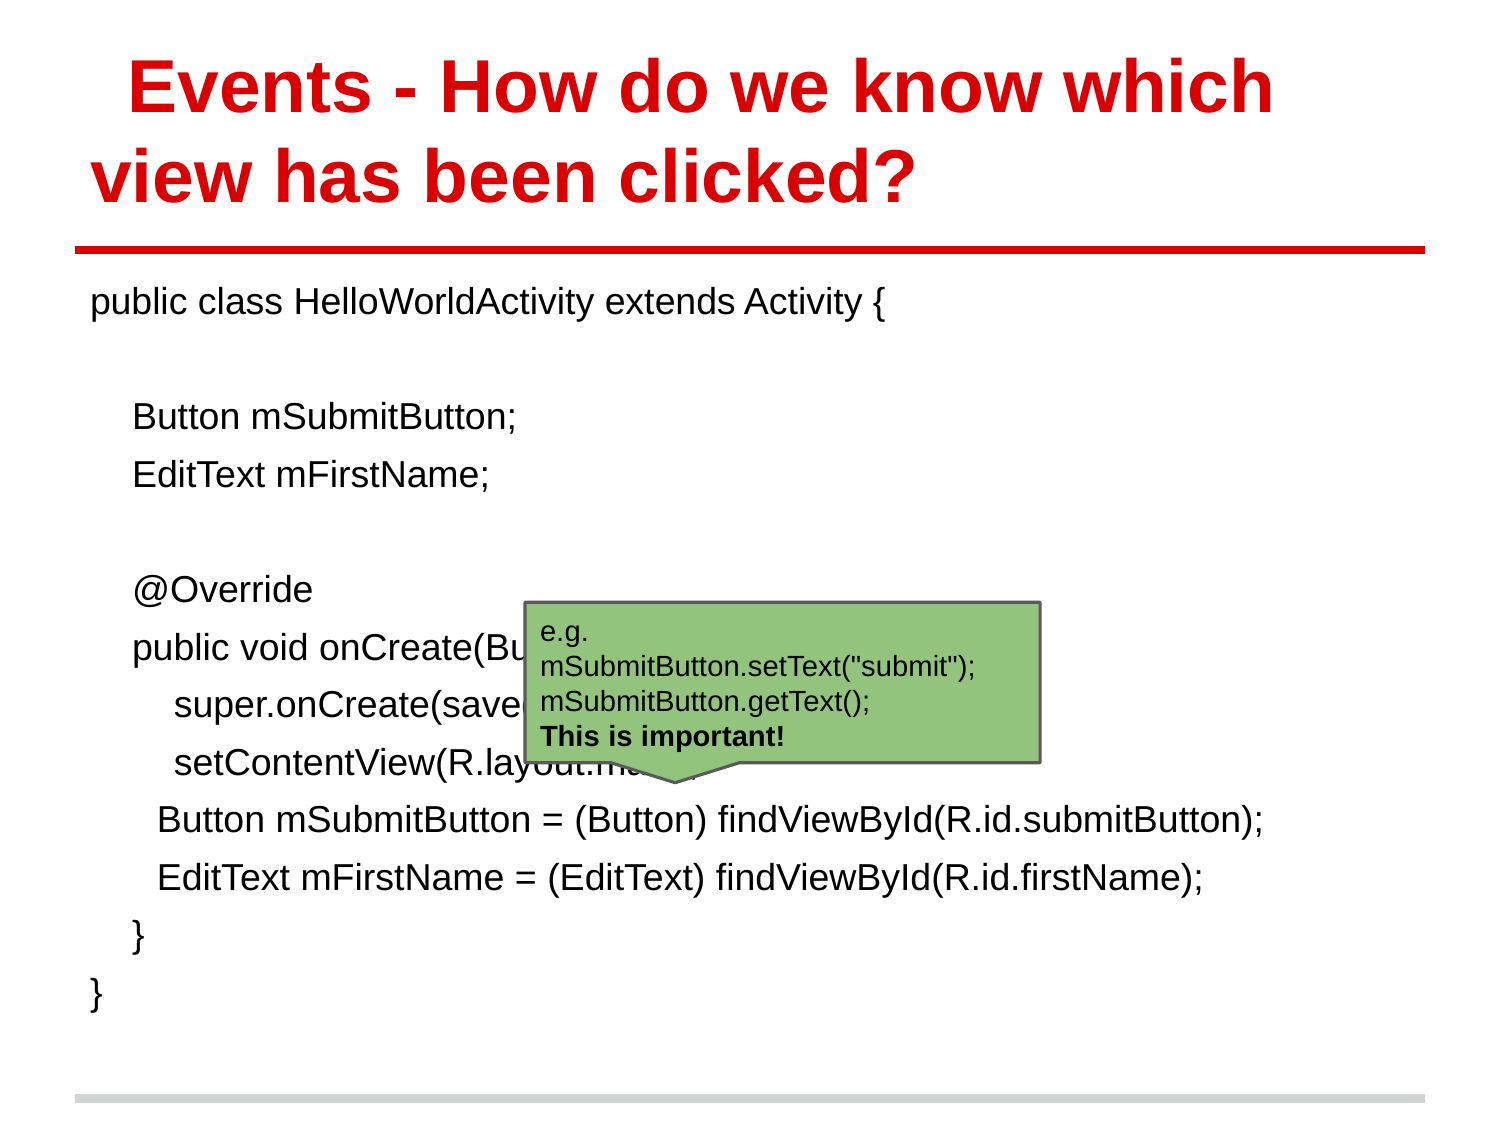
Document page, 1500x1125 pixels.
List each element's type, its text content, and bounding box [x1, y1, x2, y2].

title Events - How do we know which view has been clicked? [75, 45, 1425, 233]
text_box e.g. mSubmitButton.setText("submit"); mSubmitButton.getText(); This is important! [524, 602, 1041, 783]
list public class HelloWorldActivity extends Activity { Button mSubmitButton; EditText mFirstName; @Override public void onCreate(Bundle savedInstanceState) { super.onCreate(savedInstanceState); setContentView(R.layout.main); Button mSubmitButton = (Button) findViewById(R.id.submitButton); EditText mFirstName = (EditText) findViewById(R.id.firstName); } } [75, 262, 1425, 1078]
